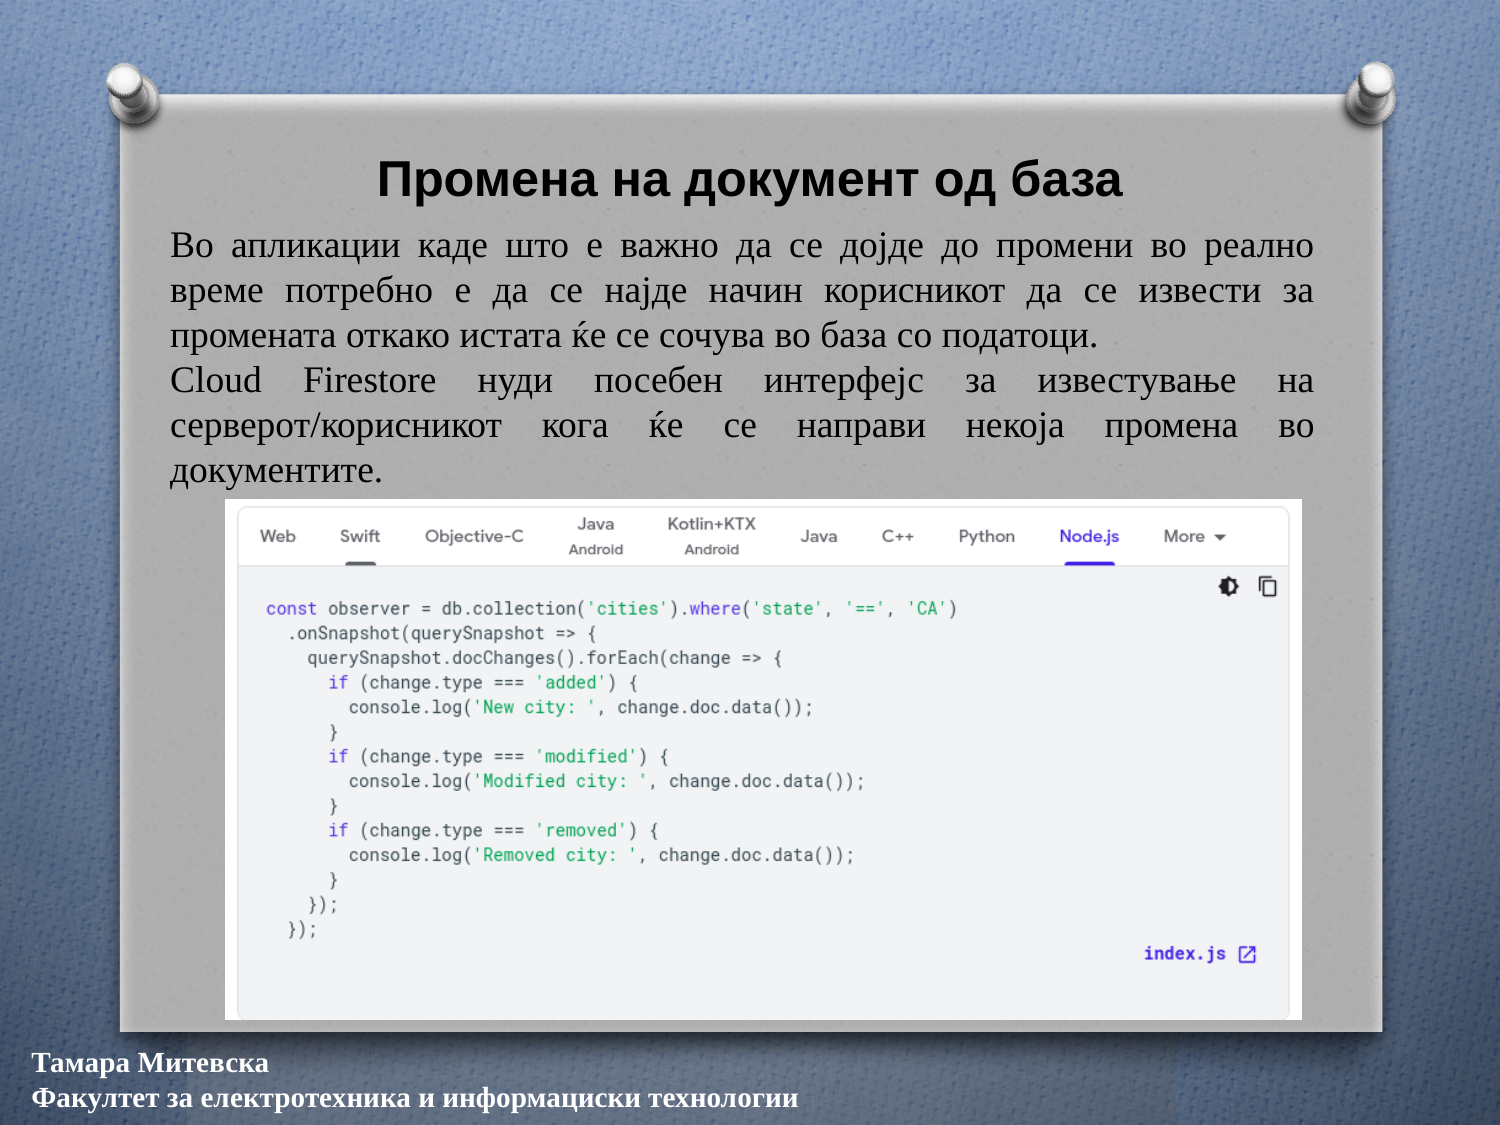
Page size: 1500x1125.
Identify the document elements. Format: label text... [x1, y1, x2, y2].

text_box Во апликации каде што е важно да се дојде до промени во реално време потребно е да се најде начин корисникот да се извести за промената откако истата ќе се сочува во база со податоци. Cloud Firestore нуди посебен интерфејс за известување на серверот/корисникот кога ќе се направи некоја промена во документите. [155, 212, 1331, 543]
picture [1317, 35, 1439, 142]
title Промена на документ од база [112, 137, 1388, 275]
text_box Тамара Митевска Факултет за електротехника и информациски технологии [16, 1036, 815, 1121]
picture [224, 499, 1302, 1020]
picture [75, 29, 198, 137]
